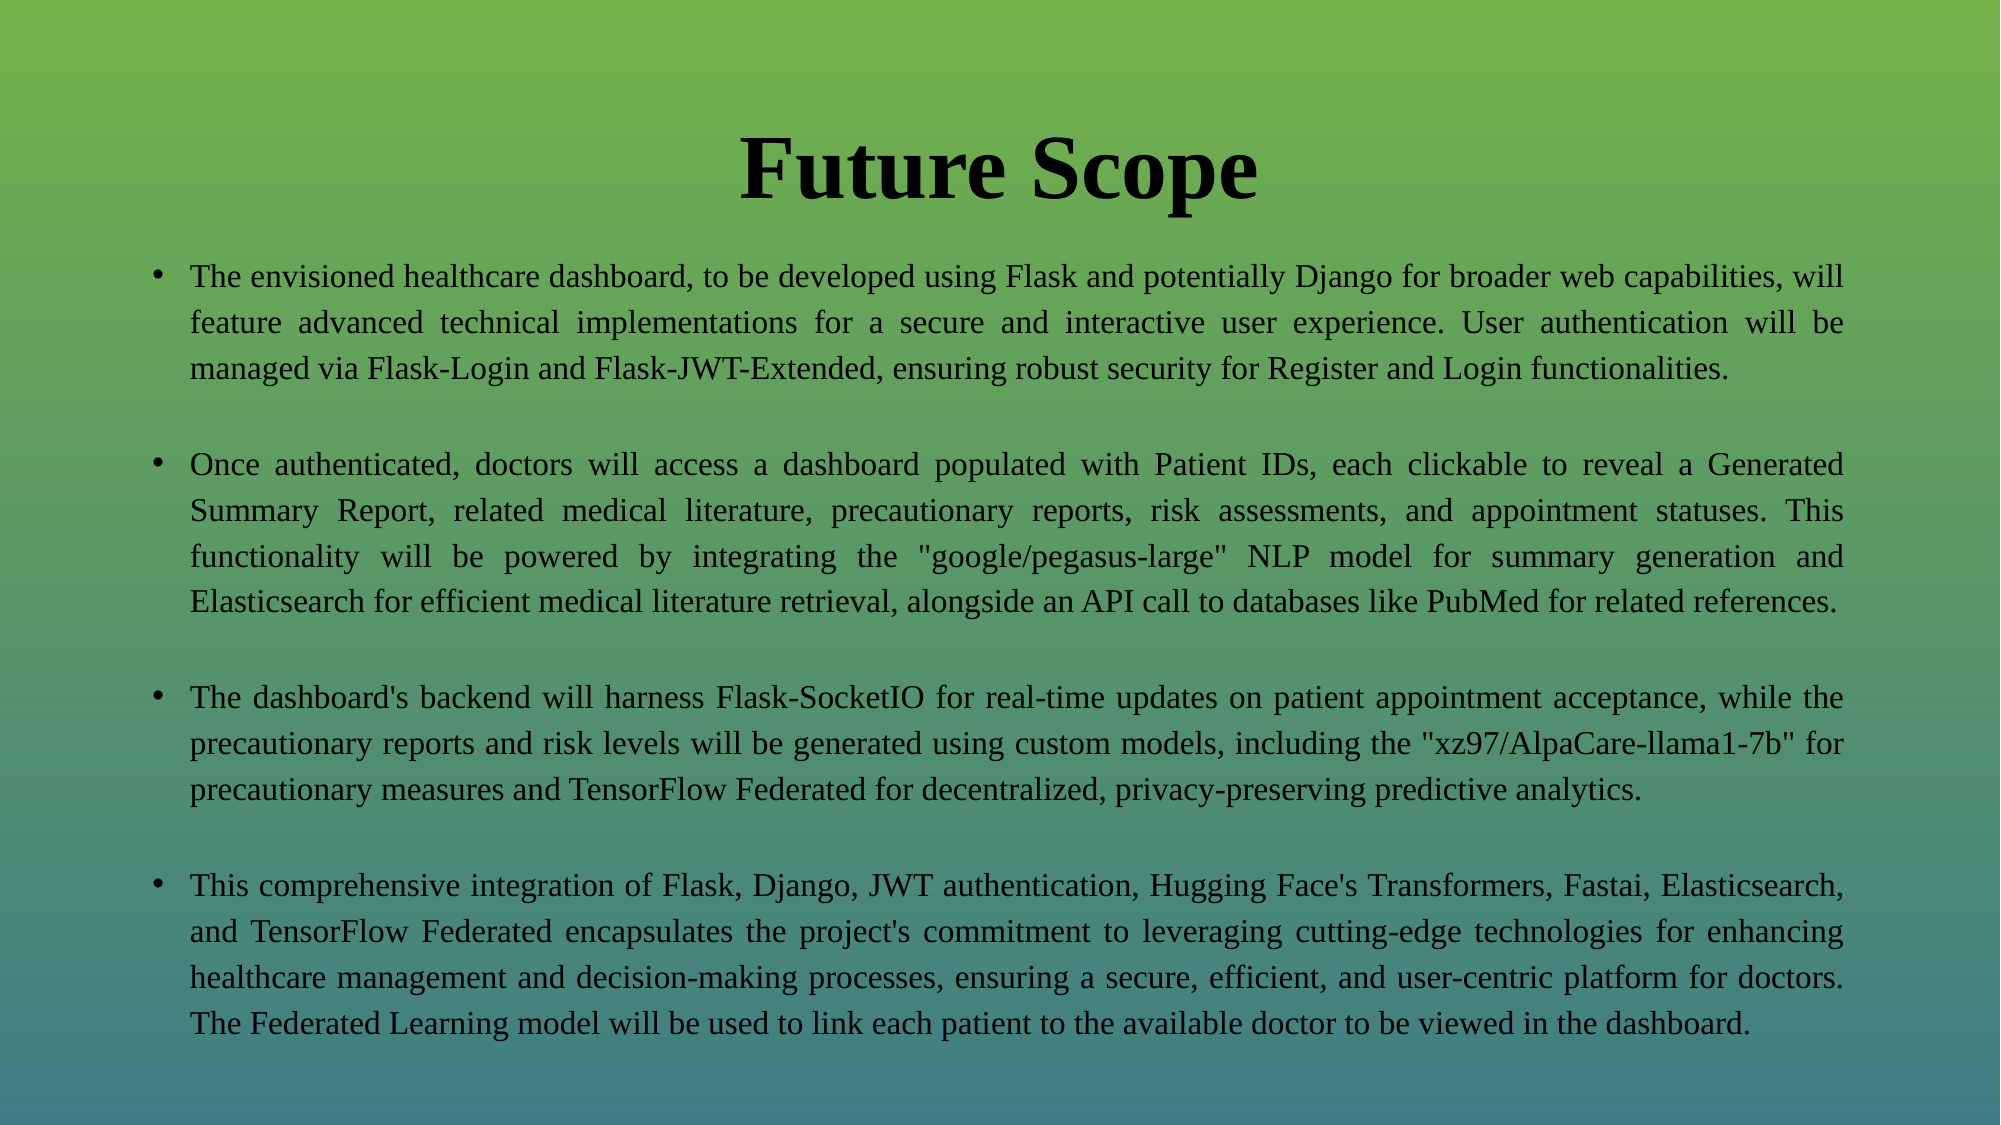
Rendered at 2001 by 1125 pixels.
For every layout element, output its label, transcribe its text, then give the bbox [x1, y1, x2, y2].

list The envisioned healthcare dashboard, to be developed using Flask and potentially Django for broader web capabilities, will feature advanced technical implementations for a secure and interactive user experience. User authentication will be managed via Flask-Login and Flask-JWT-Extended, ensuring robust security for Register and Login functionalities. Once authenticated, doctors will access a dashboard populated with Patient IDs, each clickable to reveal a Generated Summary Report, related medical literature, precautionary reports, risk assessments, and appointment statuses. This functionality will be powered by integrating the "google/pegasus-large" NLP model for summary generation and Elasticsearch for efficient medical literature retrieval, alongside an API call to databases like PubMed for related references. The dashboard's backend will harness Flask-SocketIO for real-time updates on patient appointment acceptance, while the precautionary reports and risk levels will be generated using custom models, including the "xz97/AlpaCare-llama1-7b" for precautionary measures and TensorFlow Federated for decentralized, privacy-preserving predictive analytics. This comprehensive integration of Flask, Django, JWT authentication, Hugging Face's Transformers, Fastai, Elasticsearch, and TensorFlow Federated encapsulates the project's commitment to leveraging cutting-edge technologies for enhancing healthcare management and decision-making processes, ensuring a secure, efficient, and user-centric platform for doctors. The Federated Learning model will be used to link each patient to the available doctor to be viewed in the dashboard. [137, 240, 1863, 1047]
title Future Scope [137, 59, 1863, 240]
